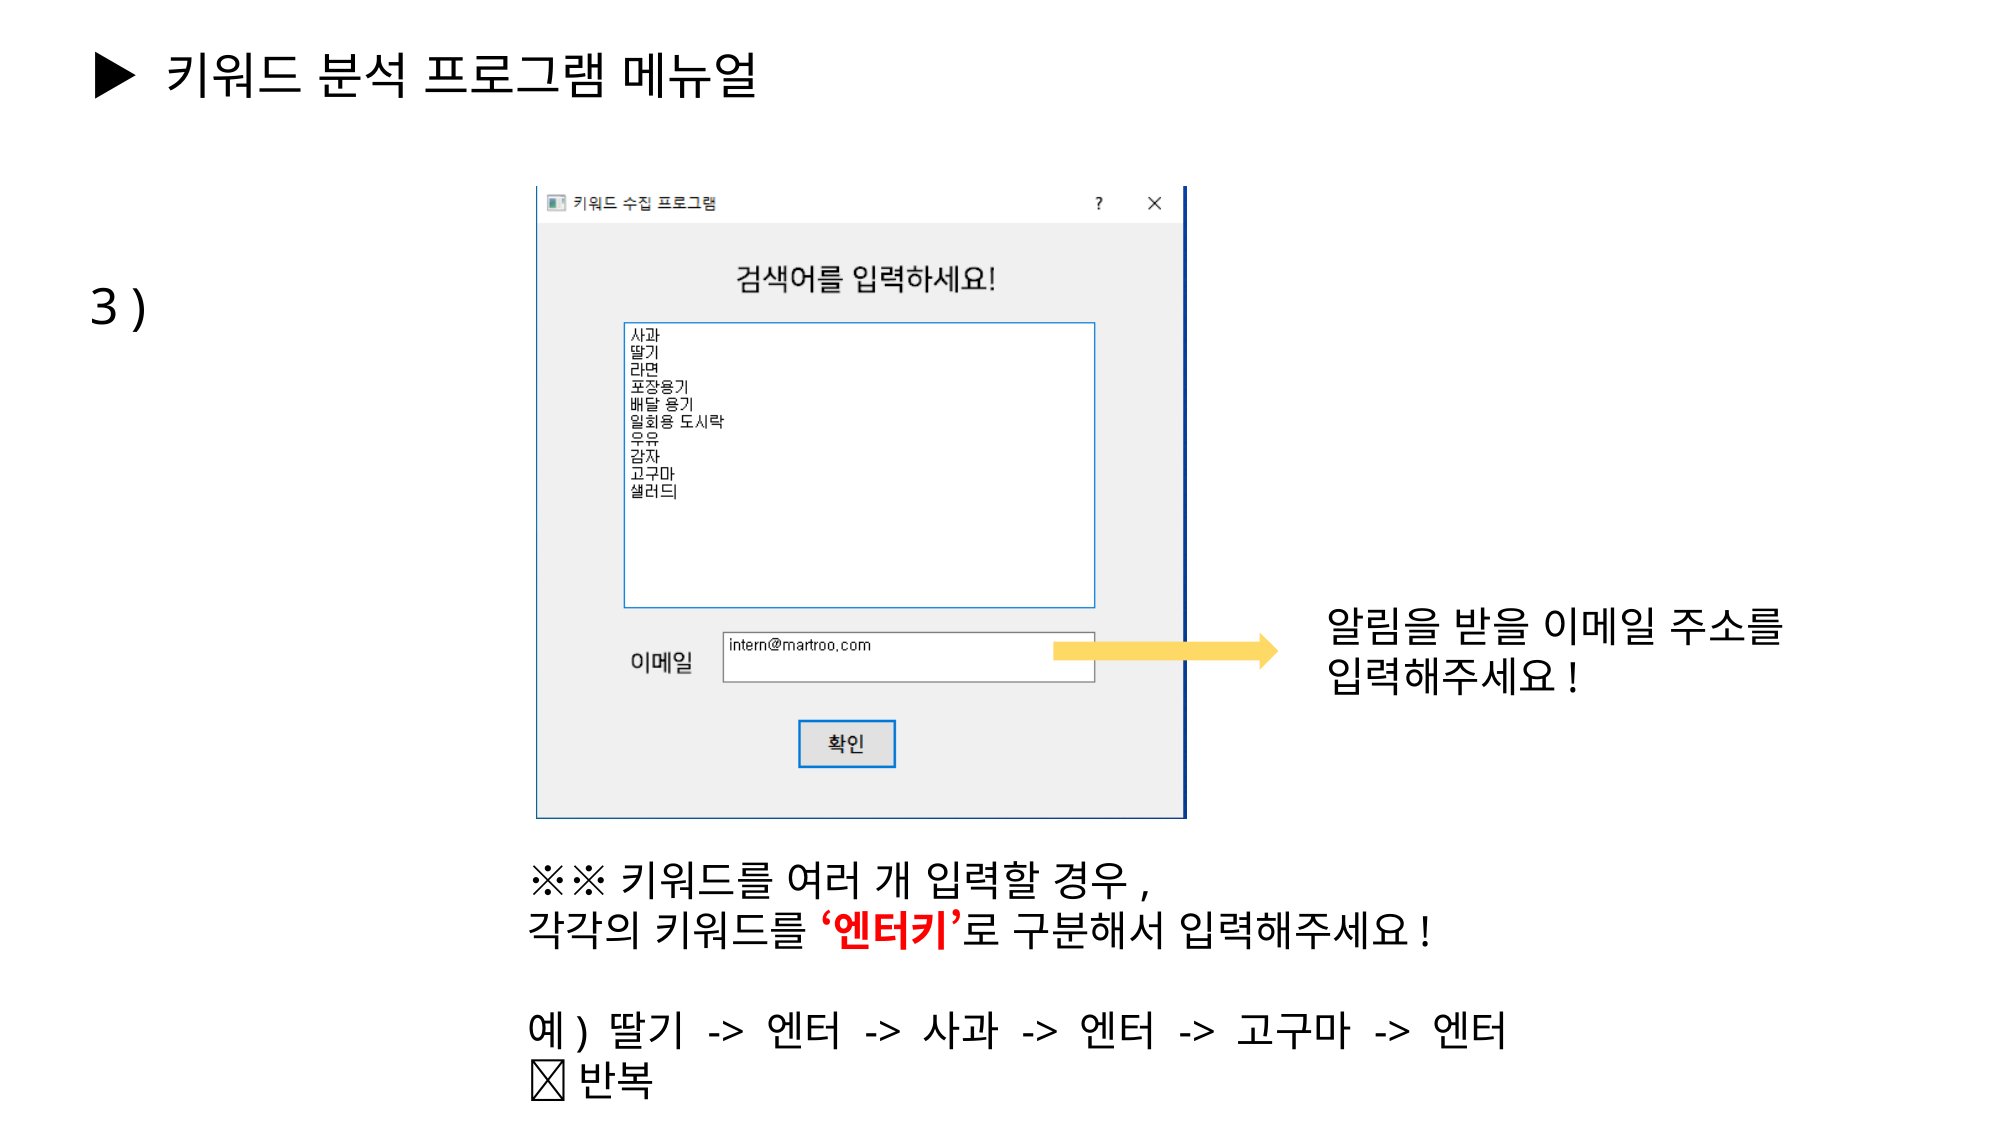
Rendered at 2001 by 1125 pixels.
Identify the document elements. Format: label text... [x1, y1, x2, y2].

text_box ※※키워드를 여러 개 입력할 경우, 각각의 키워드를 ‘엔터키’로 구분해서 입력해주세요! 예) 딸기 -> 엔터 -> 사과 -> 엔터 -> 고구마 -> 엔터  반복 [512, 847, 1567, 1112]
picture [536, 186, 1187, 819]
text_box 3 ) [75, 266, 212, 342]
text_box 알림을 받을 이메일 주소를 입력해주세요! [1311, 593, 1822, 708]
text_box ▶ 키워드 분석 프로그램 메뉴얼 [74, 37, 897, 113]
text_box [1187, 629, 1280, 673]
